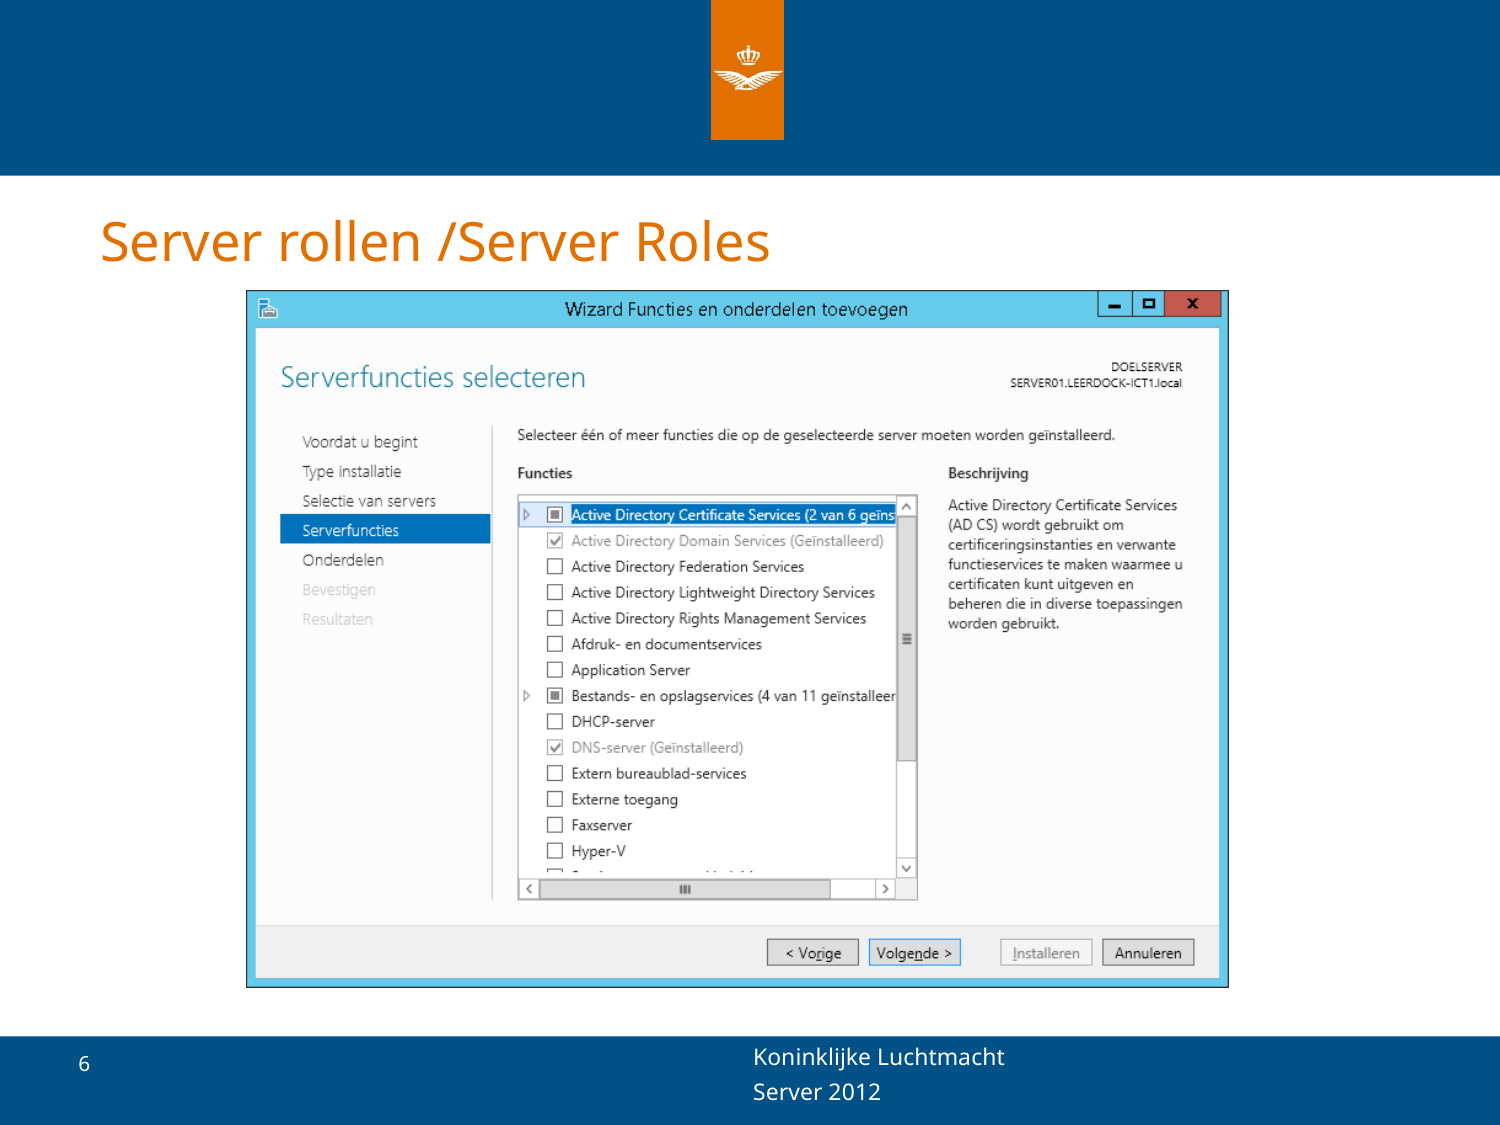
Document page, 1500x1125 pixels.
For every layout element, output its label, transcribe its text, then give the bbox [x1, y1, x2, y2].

picture [711, 0, 784, 140]
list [245, 290, 1230, 988]
title Server rollen /Server Roles [100, 207, 1376, 273]
